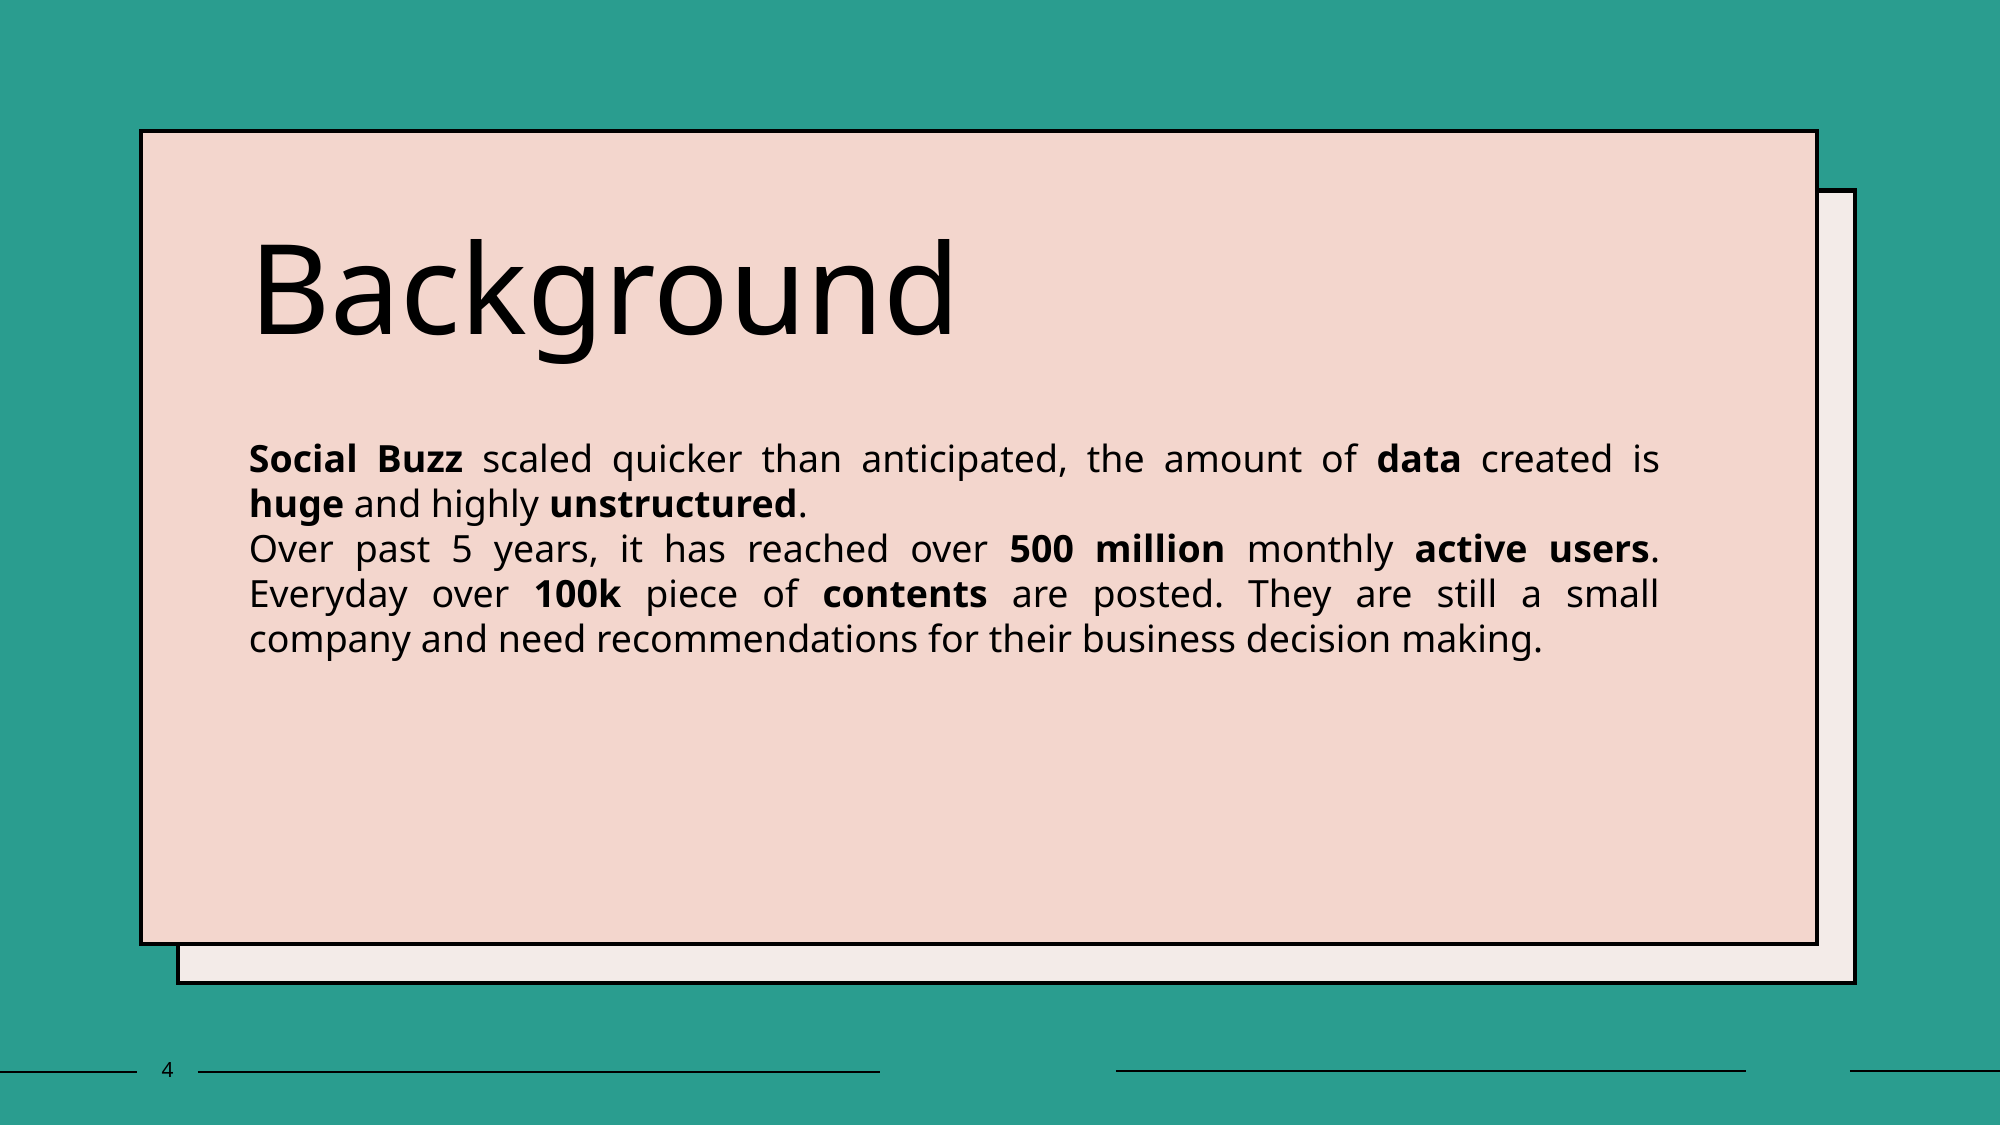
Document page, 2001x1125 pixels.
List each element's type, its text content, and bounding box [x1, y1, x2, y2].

slide_number 4 [137, 1050, 198, 1091]
title Background [234, 138, 1297, 427]
text_box Social Buzz scaled quicker than anticipated, the amount of data created is huge and highly unstructured. Over past 5 years, it has reached over 500 million monthly active users. Everyday over 100k piece of contents are posted. They are still a small company and need recommendations for their business decision making. [234, 427, 1675, 713]
